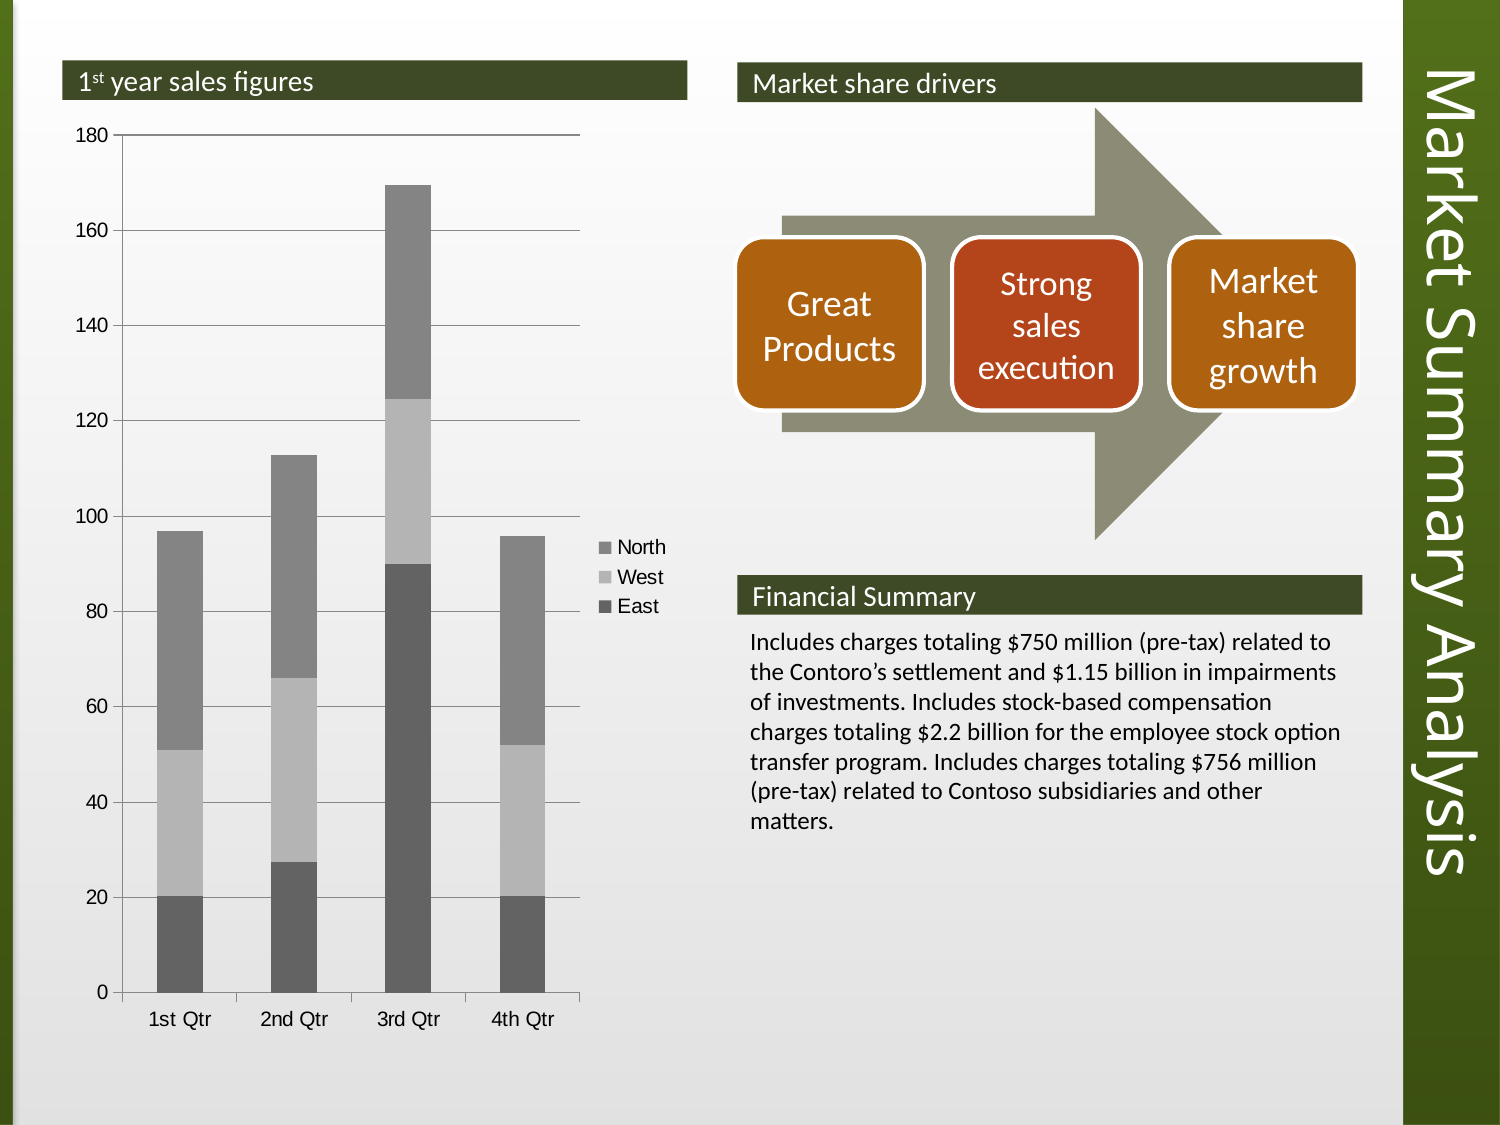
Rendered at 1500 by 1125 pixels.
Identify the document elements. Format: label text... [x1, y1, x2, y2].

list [735, 107, 1359, 541]
list Market share drivers [737, 62, 1363, 103]
chart [62, 104, 686, 1050]
list Financial Summary [737, 574, 1363, 615]
list 1st year sales figures [62, 60, 688, 101]
title Market Summary Analysis [1414, 49, 1494, 1078]
list Includes charges totaling $750 million (pre-tax) related to the Contoro’s settlement and $1.15 billion in impairments of investments. Includes stock-based compensation charges totaling $2.2 billion for the employee stock option transfer program. Includes charges totaling $756 million (pre-tax) related to Contoso subsidiaries and other matters. [734, 617, 1359, 1051]
